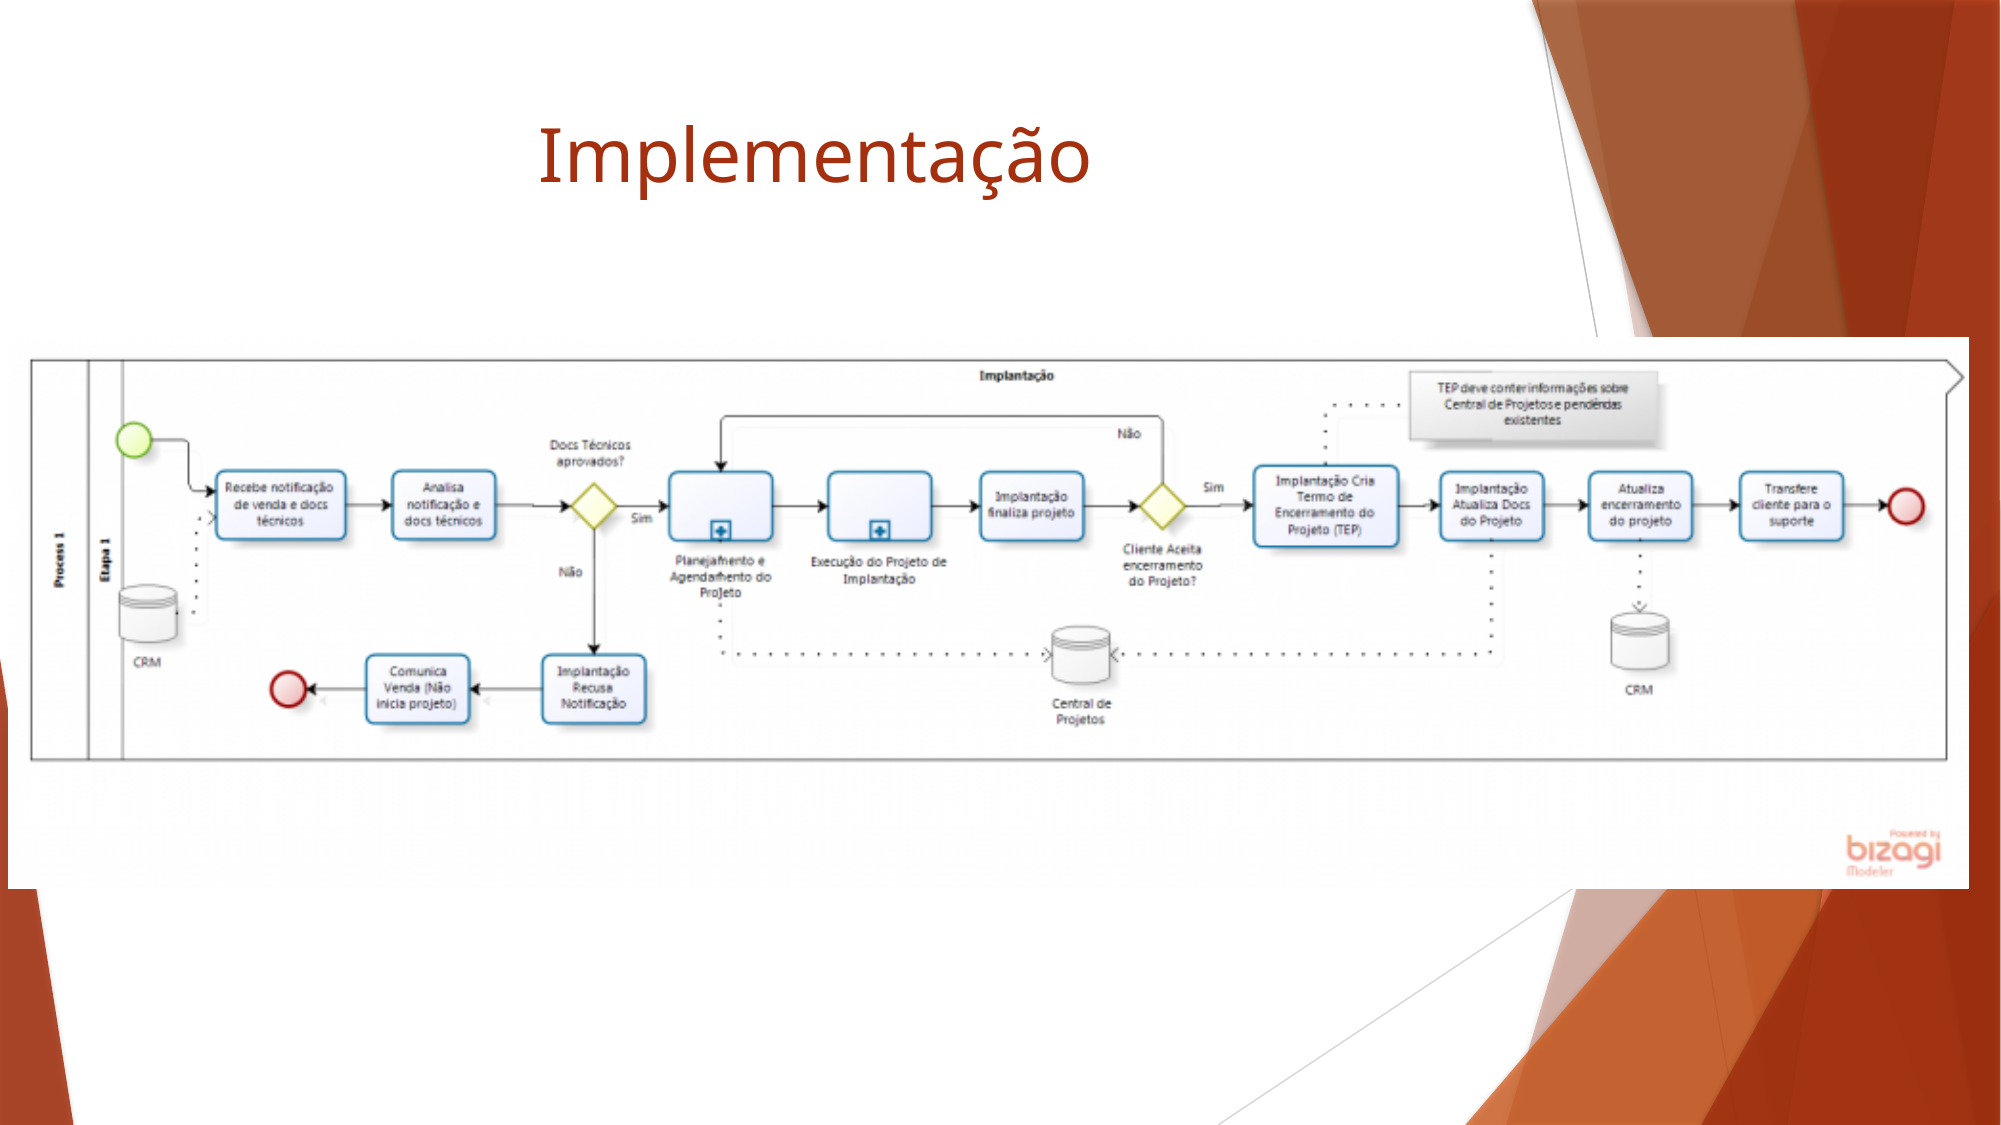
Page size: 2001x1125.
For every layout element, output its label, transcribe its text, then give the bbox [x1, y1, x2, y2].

title Implementação [111, 99, 1522, 317]
picture [8, 336, 1969, 890]
